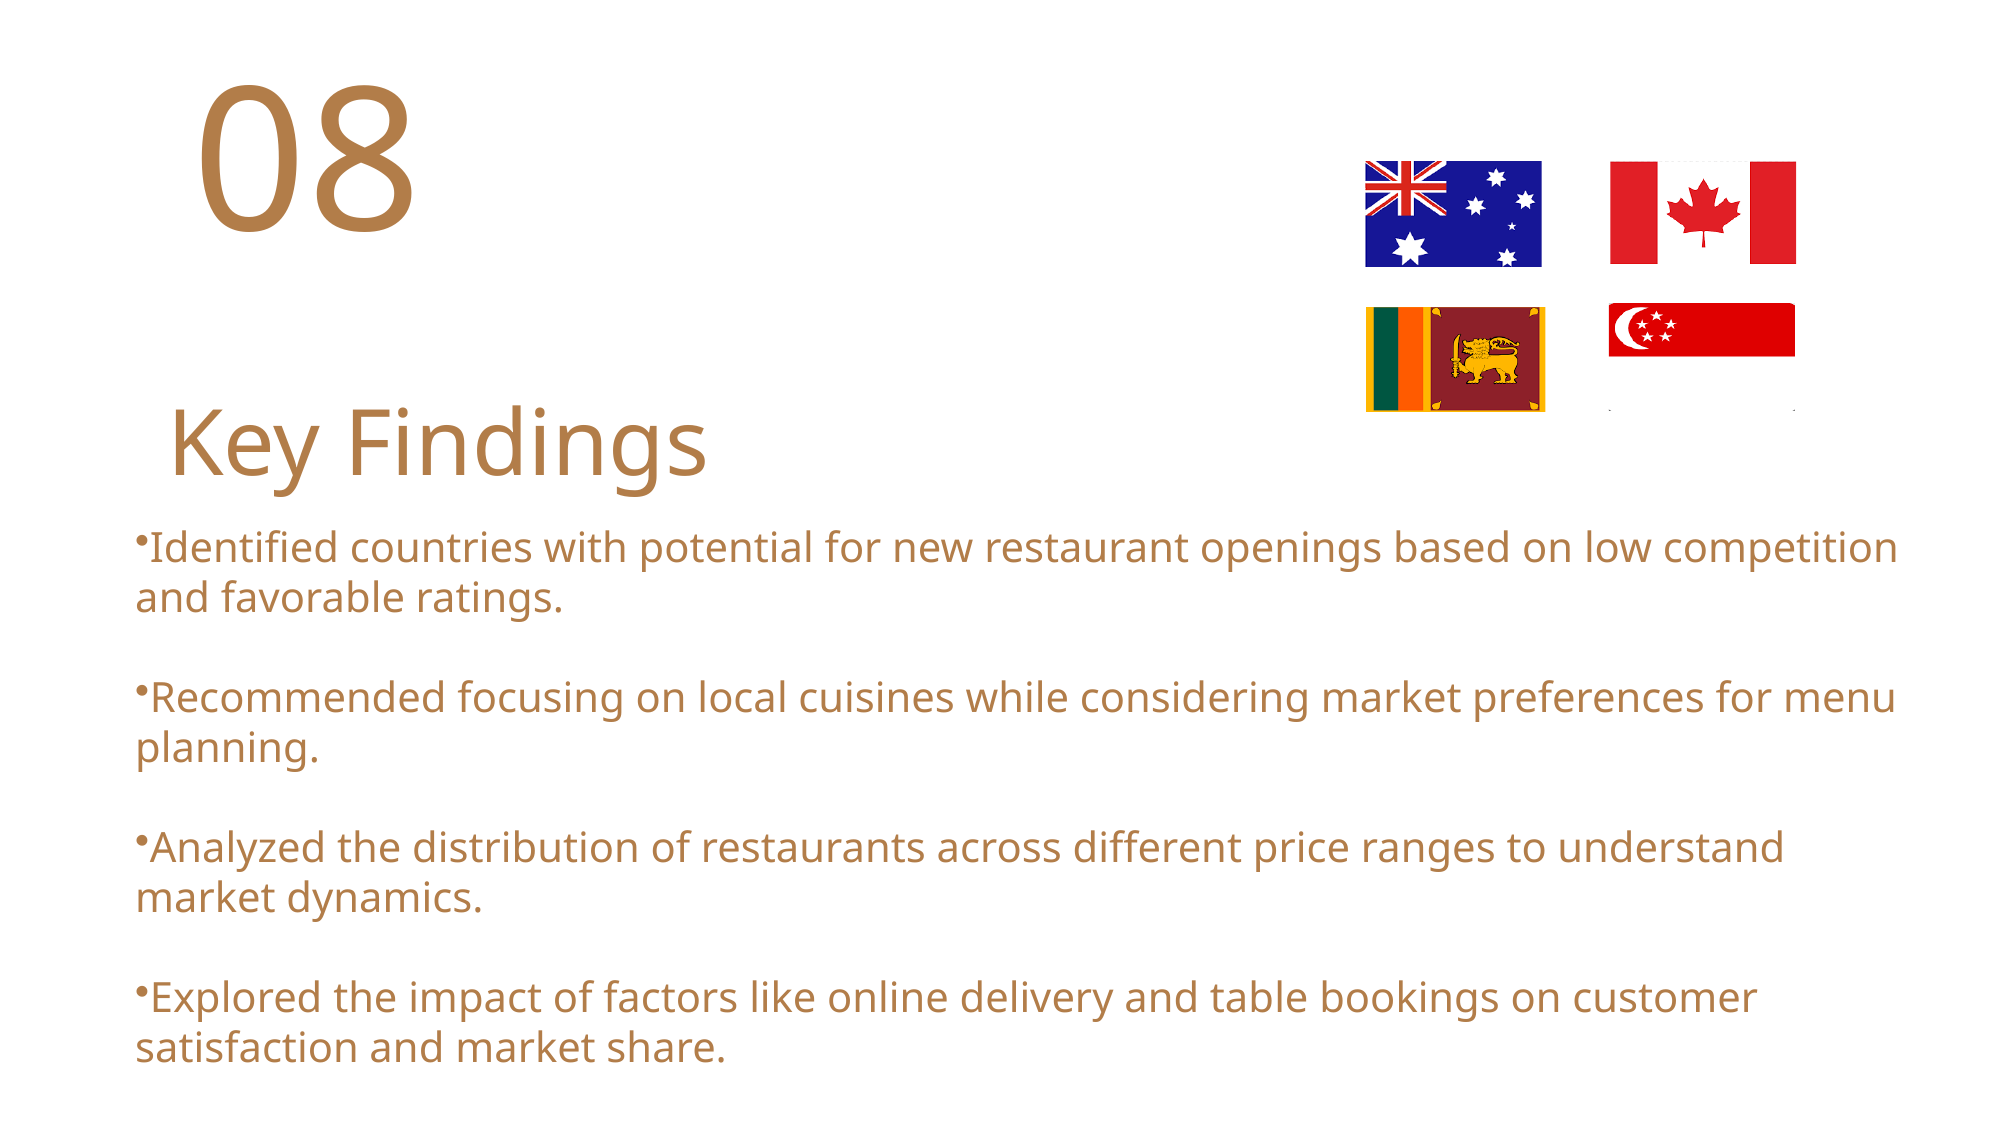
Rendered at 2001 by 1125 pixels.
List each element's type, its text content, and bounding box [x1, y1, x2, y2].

text_box Identified countries with potential for new restaurant openings based on low competition and favorable ratings. Recommended focusing on local cuisines while considering market preferences for menu planning. Analyzed the distribution of restaurants across different price ranges to understand market dynamics. Explored the impact of factors like online delivery and table bookings on customer satisfaction and market share. Investigated the correlation between cuisine rates and customer ratings to optimize profitability. [120, 513, 1949, 1125]
picture [1364, 161, 1543, 268]
picture [1609, 161, 1797, 265]
picture [1365, 306, 1546, 413]
title 08 [172, 79, 592, 253]
title Key Findings [147, 64, 1000, 513]
picture [1608, 302, 1796, 411]
